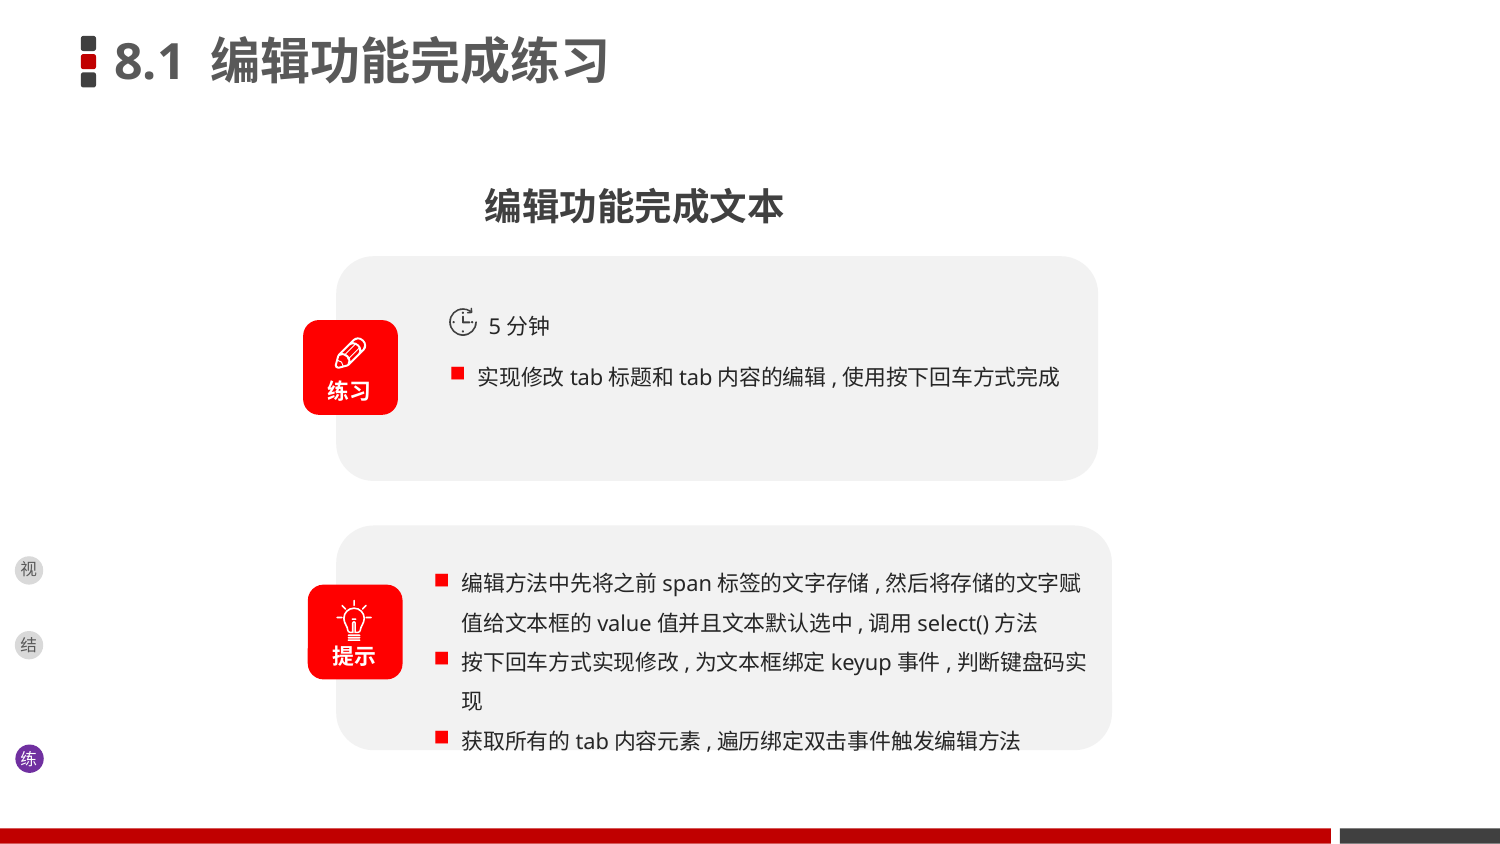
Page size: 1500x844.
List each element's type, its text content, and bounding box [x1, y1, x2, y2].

text_box 练习 [301, 370, 398, 412]
text_box 编辑功能完成文本 [469, 175, 1049, 236]
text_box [5, 626, 54, 663]
picture [335, 599, 373, 642]
text_box [334, 254, 1101, 484]
text_box 提示 [305, 635, 403, 677]
text_box [306, 412, 395, 417]
picture [334, 336, 367, 369]
text_box 8.1 编辑功能完成练习 [103, 0, 1176, 130]
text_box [448, 307, 478, 337]
text_box 实现修改tab标题和tab内容的编辑,使用按下回车方式完成 [434, 343, 1258, 398]
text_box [5, 740, 54, 777]
text_box 编辑方法中先将之前span标签的文字存储,然后将存储的文字赋值给文本框的value值并且文本默认选中,调用select()方法 按下回车方式实现修改,为文本框绑定keyup事件,判断键盘码实现 获取所有的tab内容元素,遍历绑定双击事件触发编辑方法 [418, 549, 1107, 801]
text_box [301, 317, 401, 408]
text_box [334, 523, 1115, 753]
text_box [305, 582, 405, 671]
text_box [5, 551, 54, 588]
text_box [311, 677, 399, 682]
text_box 5分钟 [473, 291, 583, 346]
